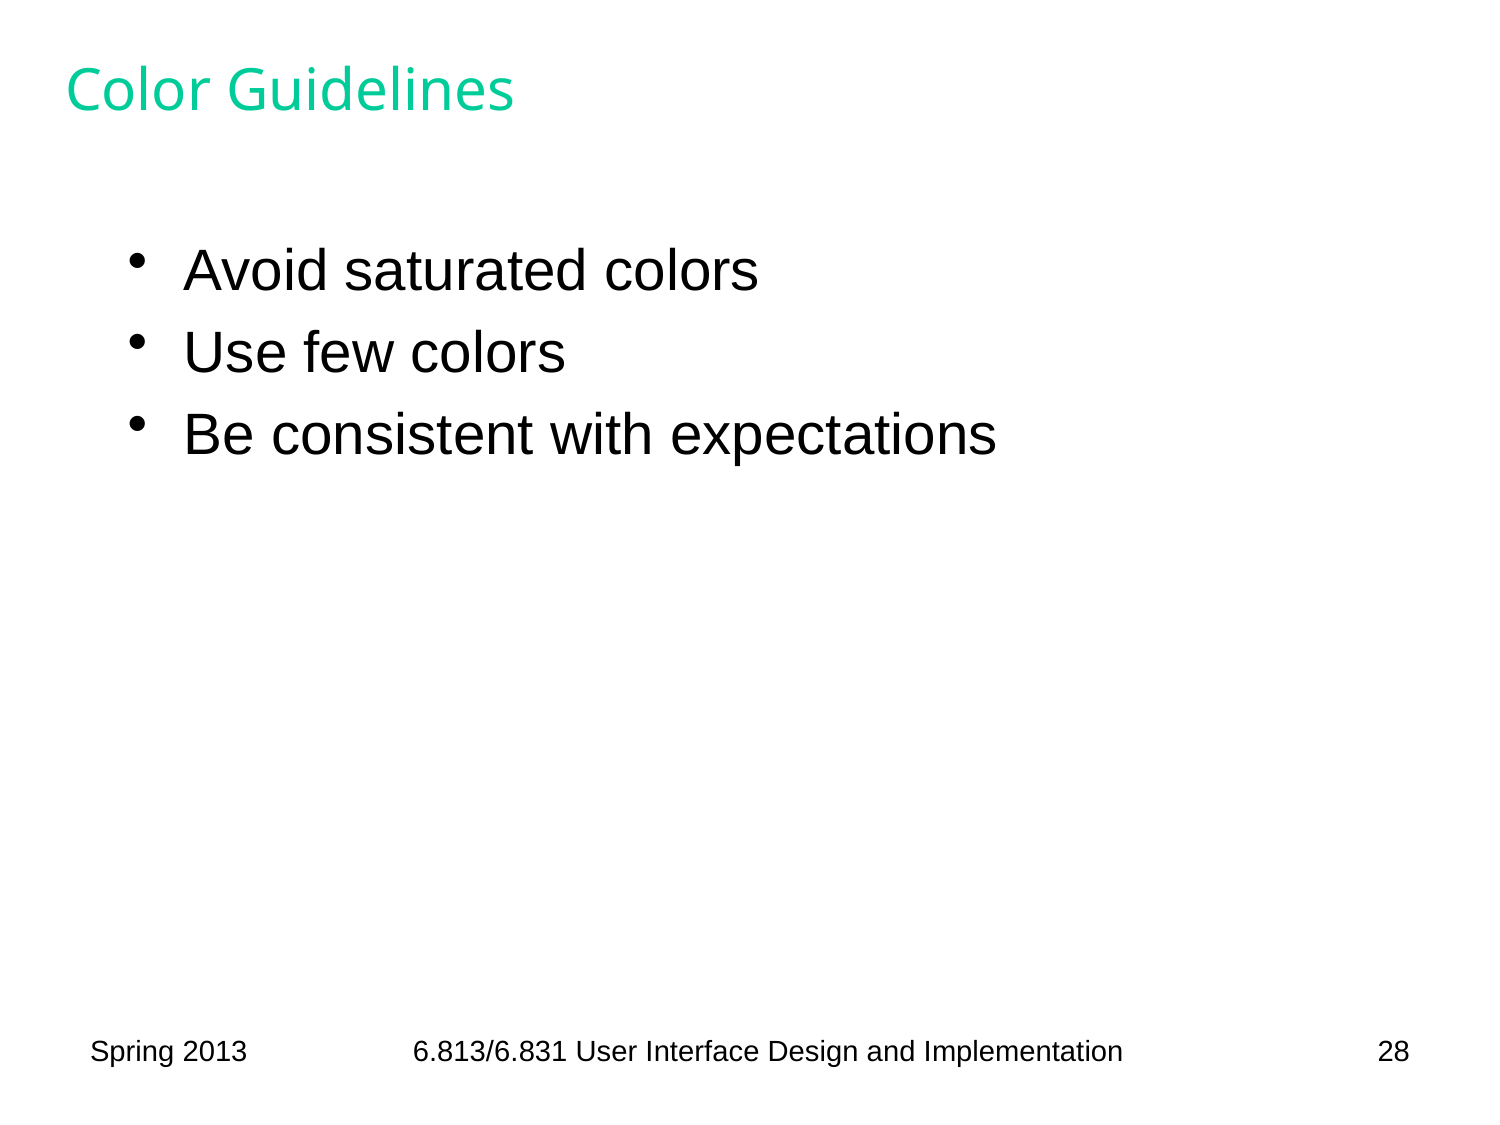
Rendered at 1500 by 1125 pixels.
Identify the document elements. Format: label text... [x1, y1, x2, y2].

footer 6.813/6.831 User Interface Design and Implementation [312, 1024, 1226, 1103]
slide_number Spring 2013 [74, 1024, 301, 1103]
list Avoid saturated colors Use few colors Be consistent with expectations [112, 224, 1388, 1001]
title Color Guidelines [49, 24, 1438, 151]
slide_number 28 [1237, 1024, 1426, 1103]
